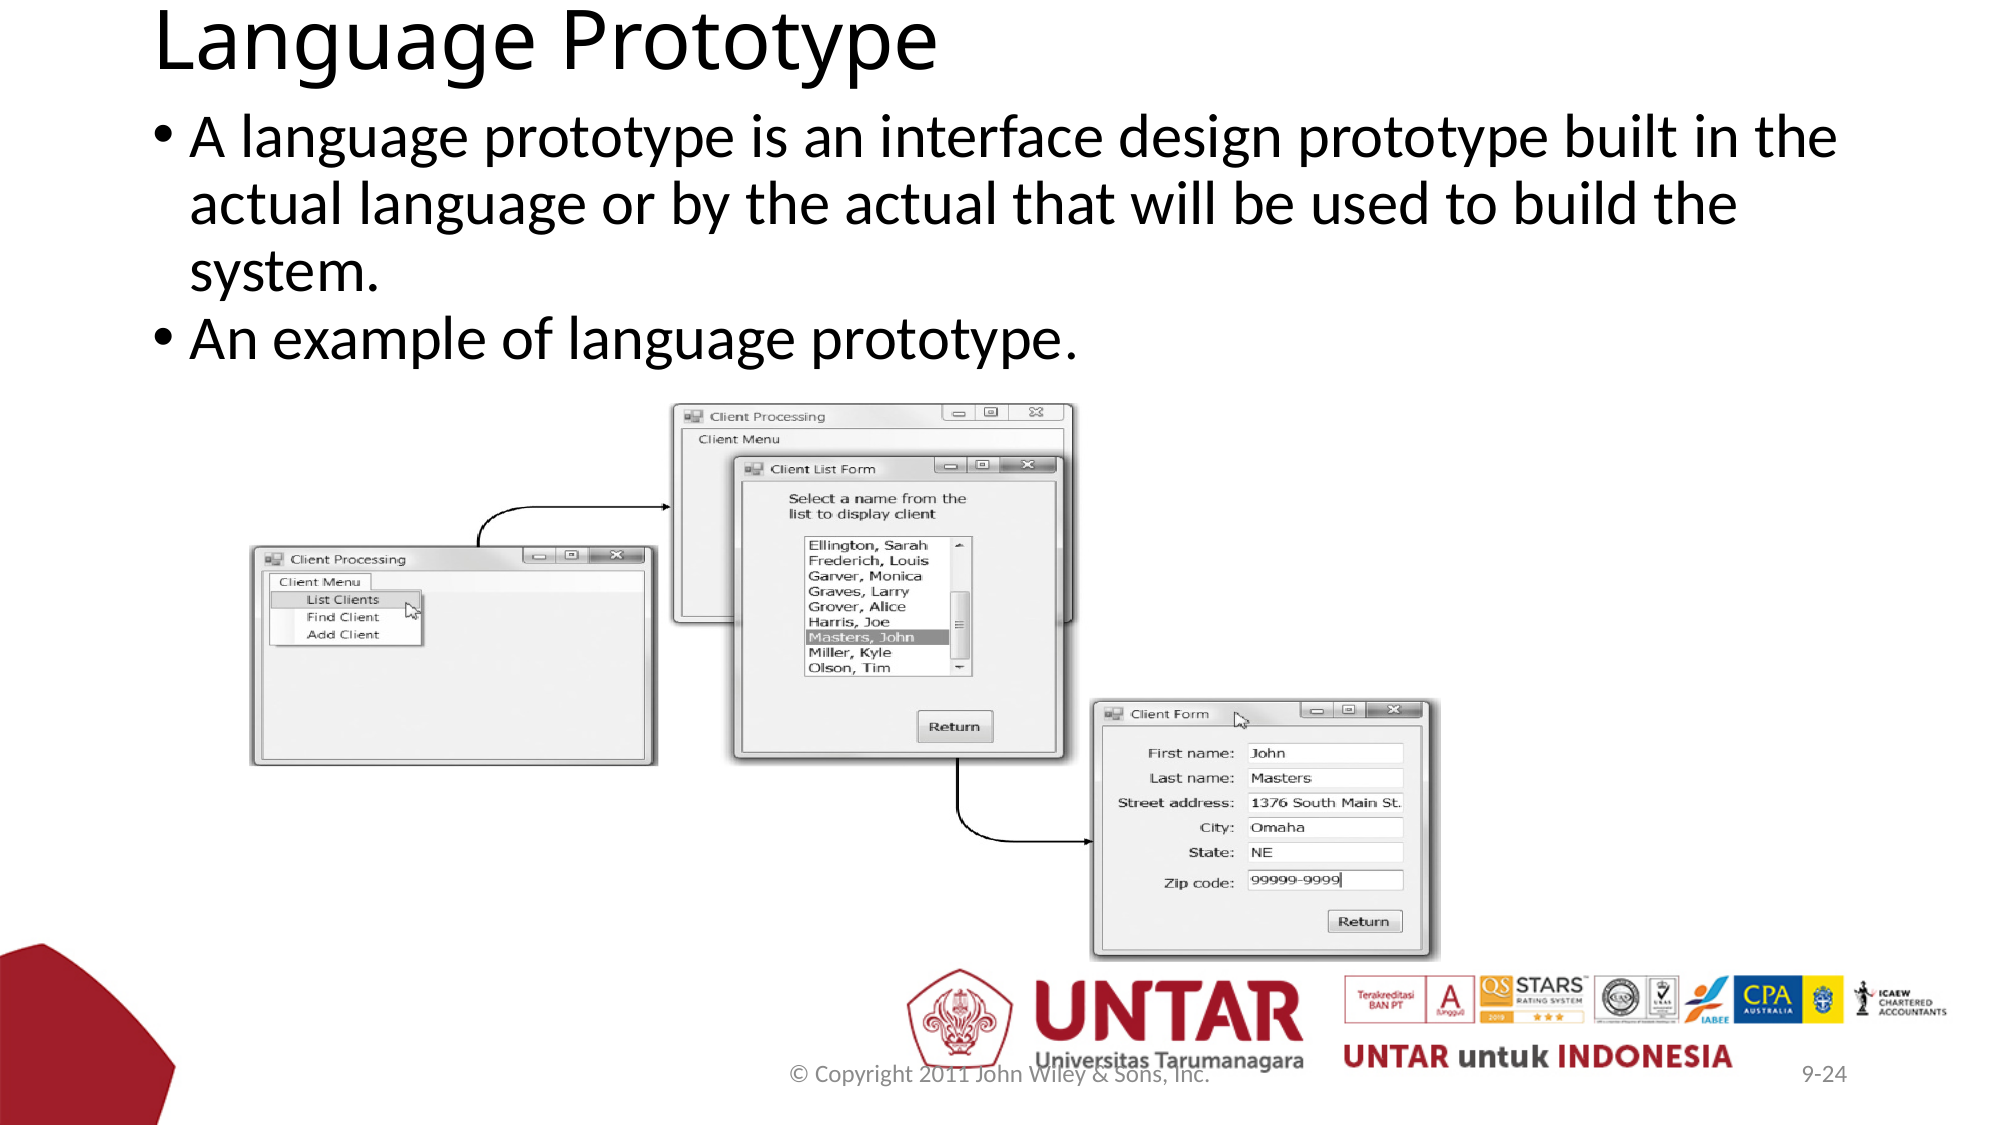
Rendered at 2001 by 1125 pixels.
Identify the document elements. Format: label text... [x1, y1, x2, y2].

title Language Prototype [137, 0, 1863, 95]
picture [0, 0, 2001, 1125]
slide_number 9-24 [1412, 1042, 1863, 1103]
list A language prototype is an interface design prototype built in the actual language or by the actual that will be used to build the system. An example of language prototype. [137, 95, 1863, 810]
footer © Copyright 2011 John Wiley & Sons, Inc. [662, 1042, 1338, 1103]
